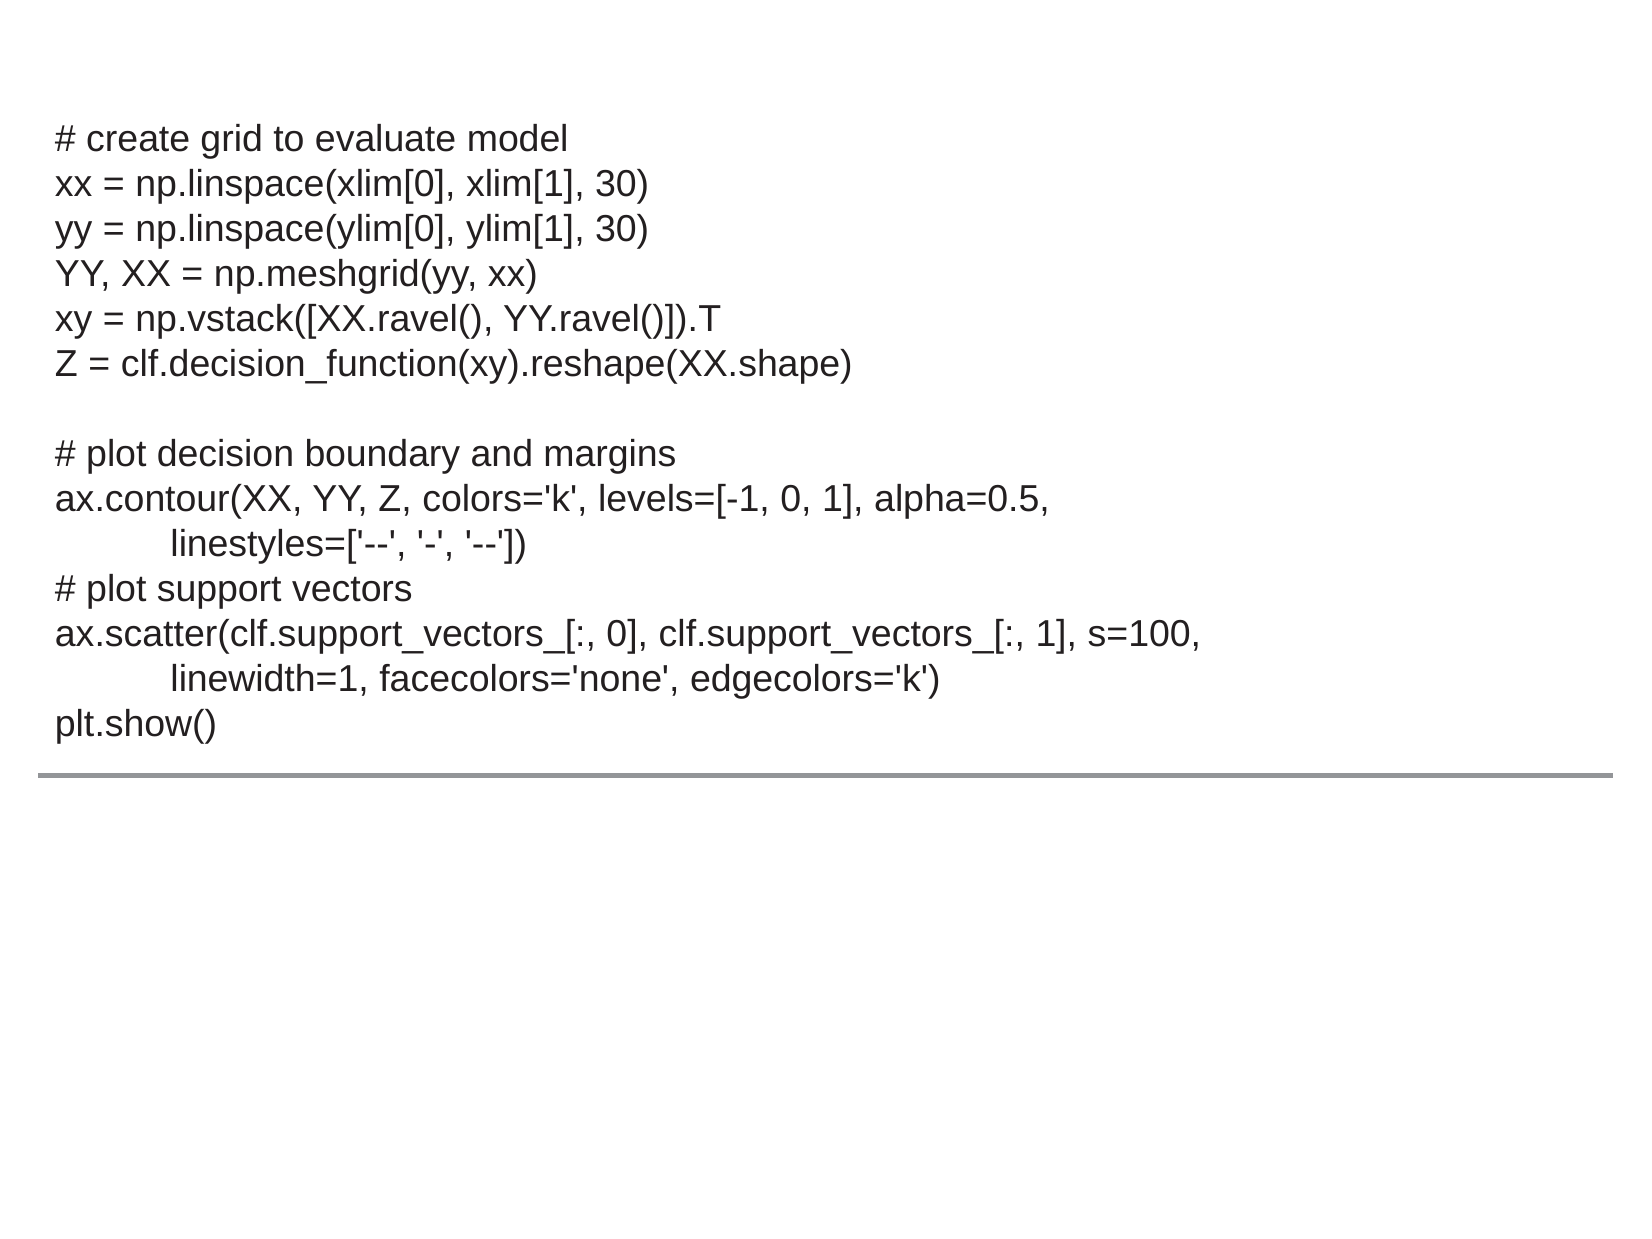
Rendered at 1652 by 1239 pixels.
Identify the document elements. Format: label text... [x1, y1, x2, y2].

text_box # create grid to evaluate model xx = np.linspace(xlim[0], xlim[1], 30) yy = np.linspace(ylim[0], ylim[1], 30) YY, XX = np.meshgrid(yy, xx) xy = np.vstack([XX.ravel(), YY.ravel()]).T Z = clf.decision_function(xy).reshape(XX.shape) # plot decision boundary and margins ax.contour(XX, YY, Z, colors='k', levels=[-1, 0, 1], alpha=0.5, linestyles=['--', '-', '--']) # plot support vectors ax.scatter(clf.support_vectors_[:, 0], clf.support_vectors_[:, 1], s=100, linewidth=1, facecolors='none', edgecolors='k') plt.show() [38, 106, 1614, 752]
